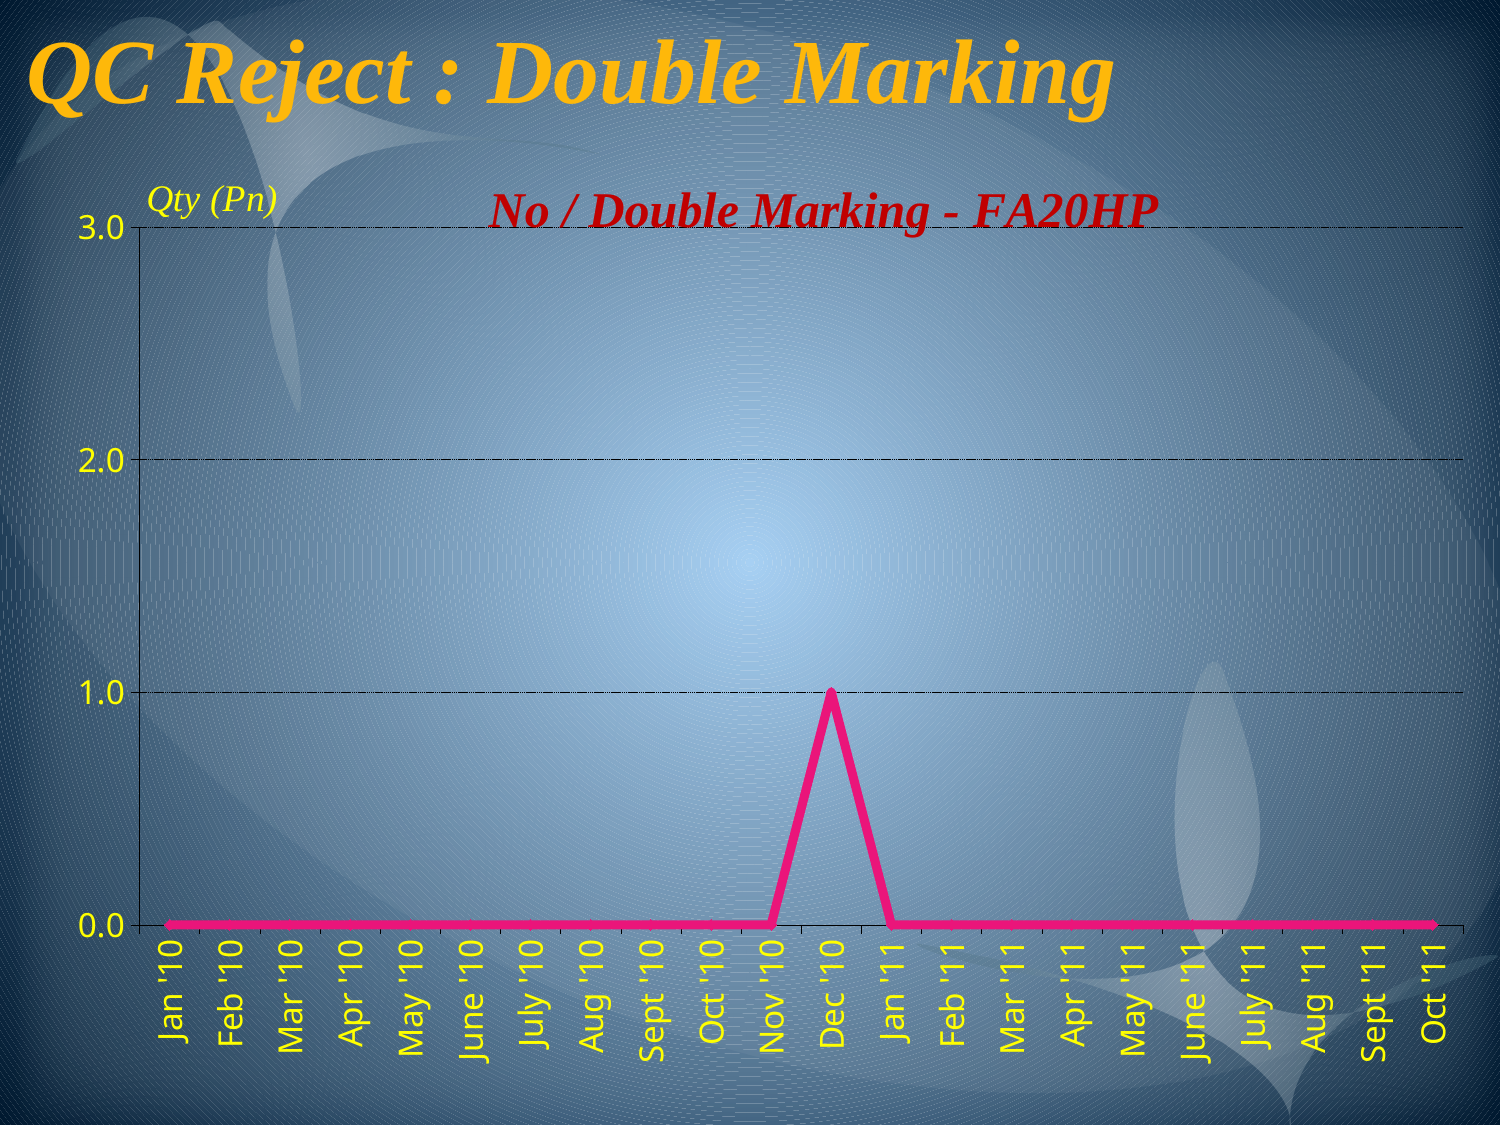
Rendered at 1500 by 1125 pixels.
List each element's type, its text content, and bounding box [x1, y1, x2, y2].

chart [34, 152, 1477, 1102]
title QC Reject : Double Marking [11, 17, 1355, 118]
picture [0, 0, 1500, 1125]
